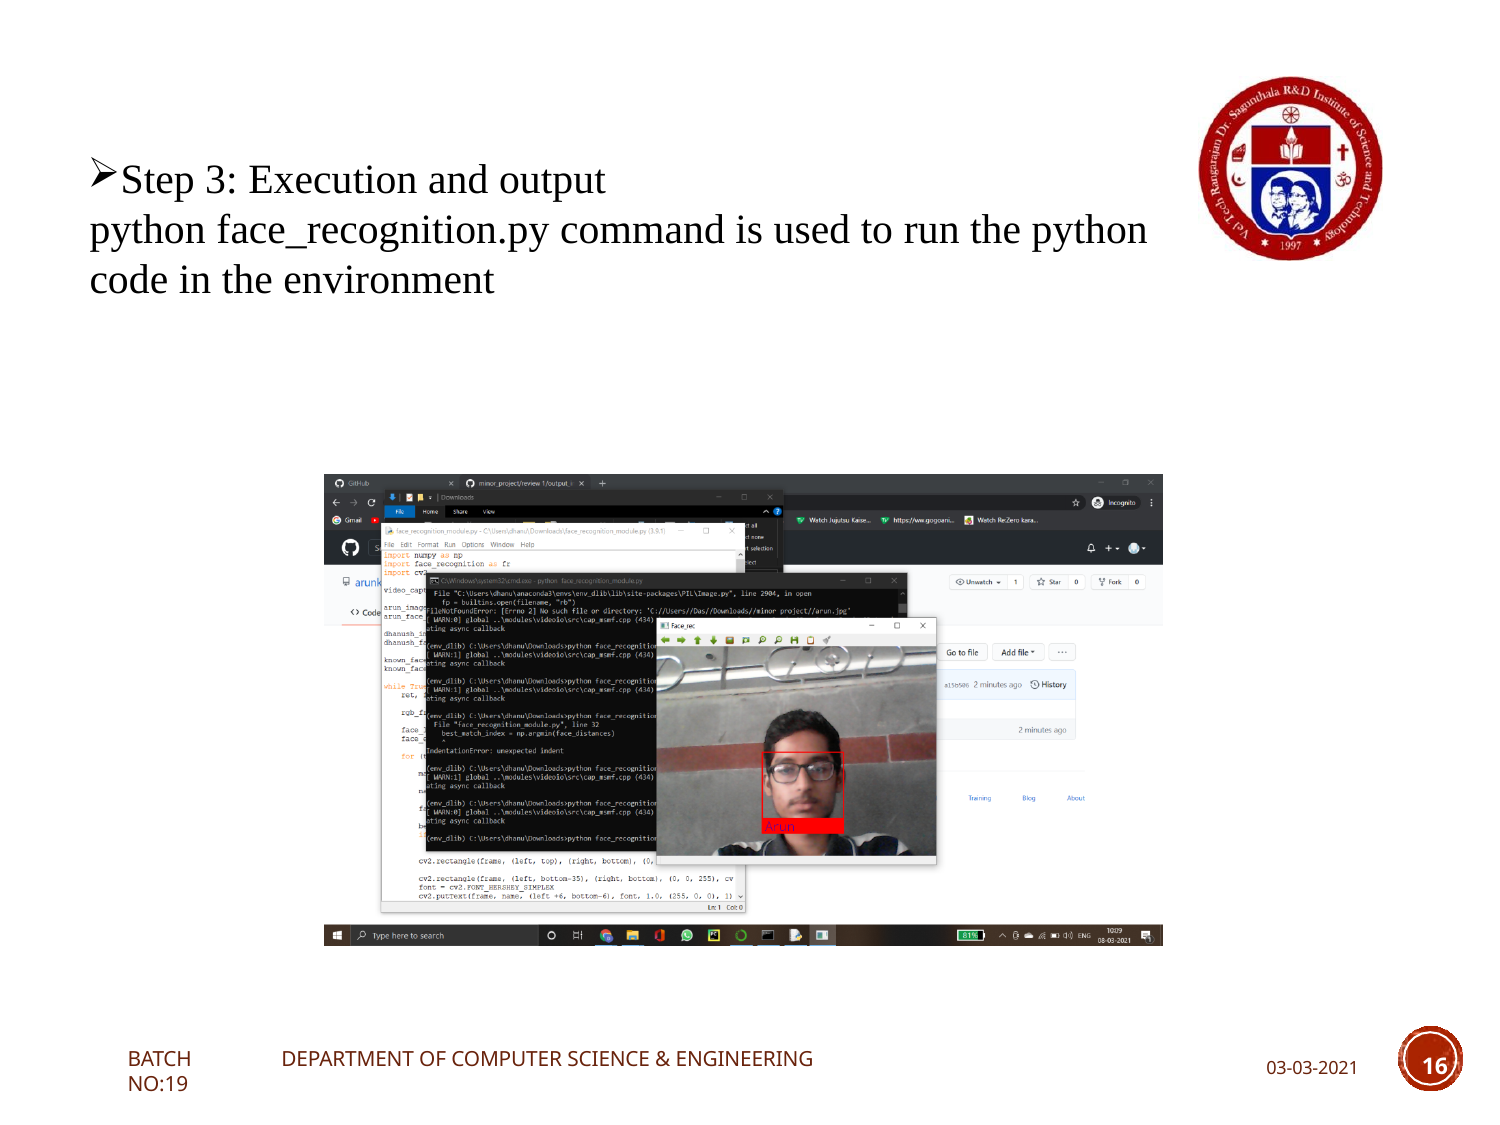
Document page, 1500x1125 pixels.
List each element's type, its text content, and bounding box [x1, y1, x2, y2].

picture [324, 474, 1163, 947]
slide_number DEPARTMENT OF COMPUTER SCIENCE & ENGINEERING [279, 1045, 837, 1074]
picture [1198, 76, 1383, 261]
picture [1412, 1034, 1455, 1073]
picture [1413, 1075, 1447, 1083]
picture [1398, 1026, 1463, 1091]
title Step 3: Execution and output python face_recognition.py command is used to run the python code in the environment [87, 149, 1150, 340]
footer BATCH NO:19 [125, 1045, 243, 1074]
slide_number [1264, 1043, 1449, 1075]
